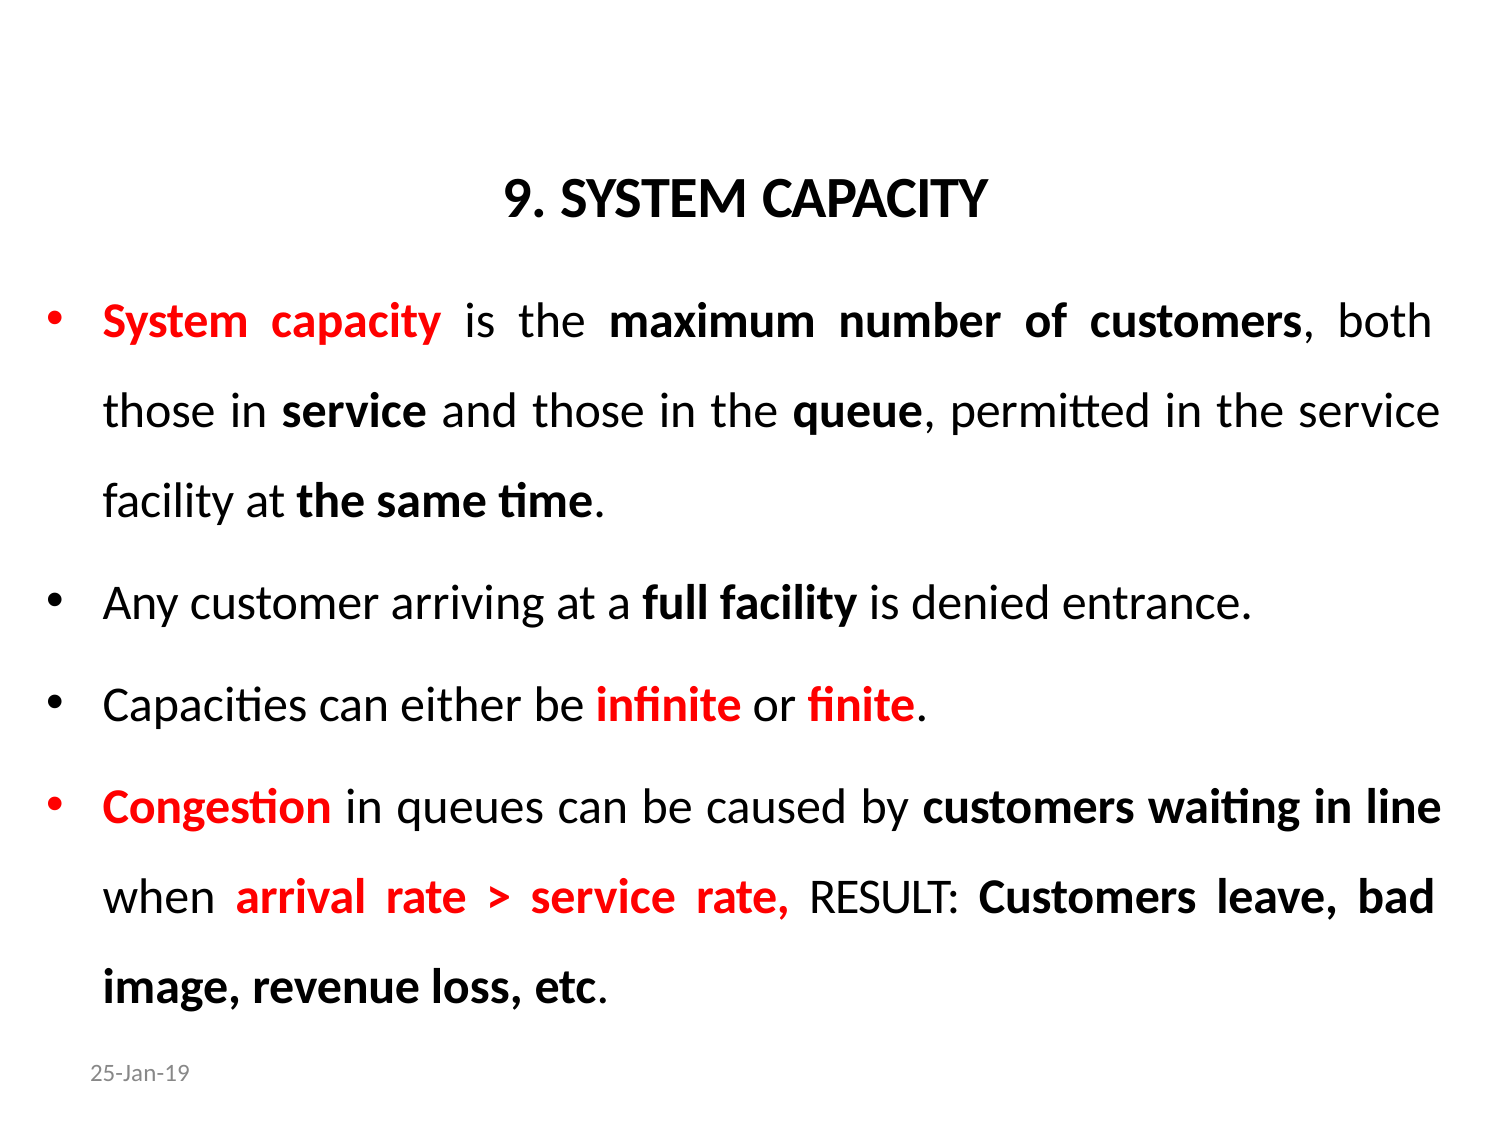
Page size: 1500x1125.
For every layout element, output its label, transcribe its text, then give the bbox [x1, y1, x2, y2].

title 9. SYSTEM CAPACITY [500, 156, 1000, 255]
footer 25-Jan-19 [87, 1060, 192, 1125]
text_box System capacity is the maximum number of customers, both those in service and those in the queue, permitted in the service facility at the same time. Any customer arriving at a full facility is denied entrance. Capacities can either be infinite or finite. Congestion in queues can be caused by customers waiting in line when arrival rate > service rate, RESULT: Customers leave, bad image, revenue loss, etc. [44, 255, 1456, 1014]
